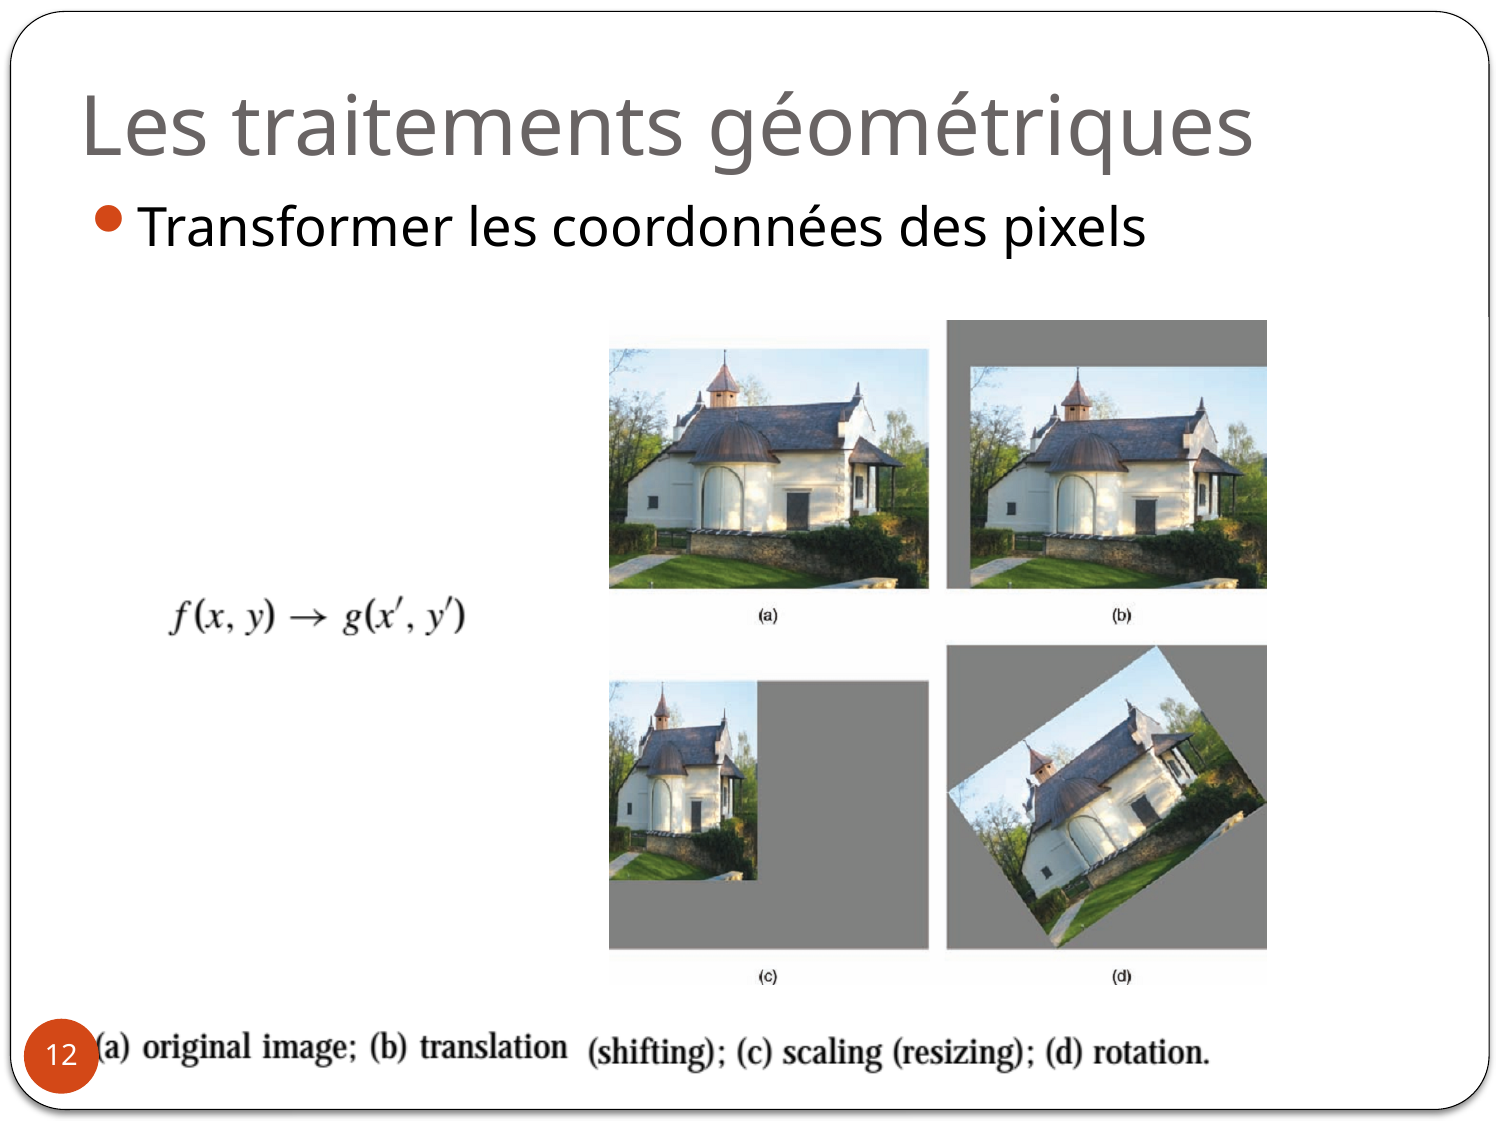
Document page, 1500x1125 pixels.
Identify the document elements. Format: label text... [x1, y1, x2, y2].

slide_number 12 [23, 1018, 84, 1094]
title Les traitements géométriques [64, 0, 1415, 188]
picture [596, 302, 1272, 990]
picture [159, 573, 485, 664]
list Transformer les coordonnées des pixels [76, 184, 1427, 927]
picture [88, 1011, 1224, 1083]
